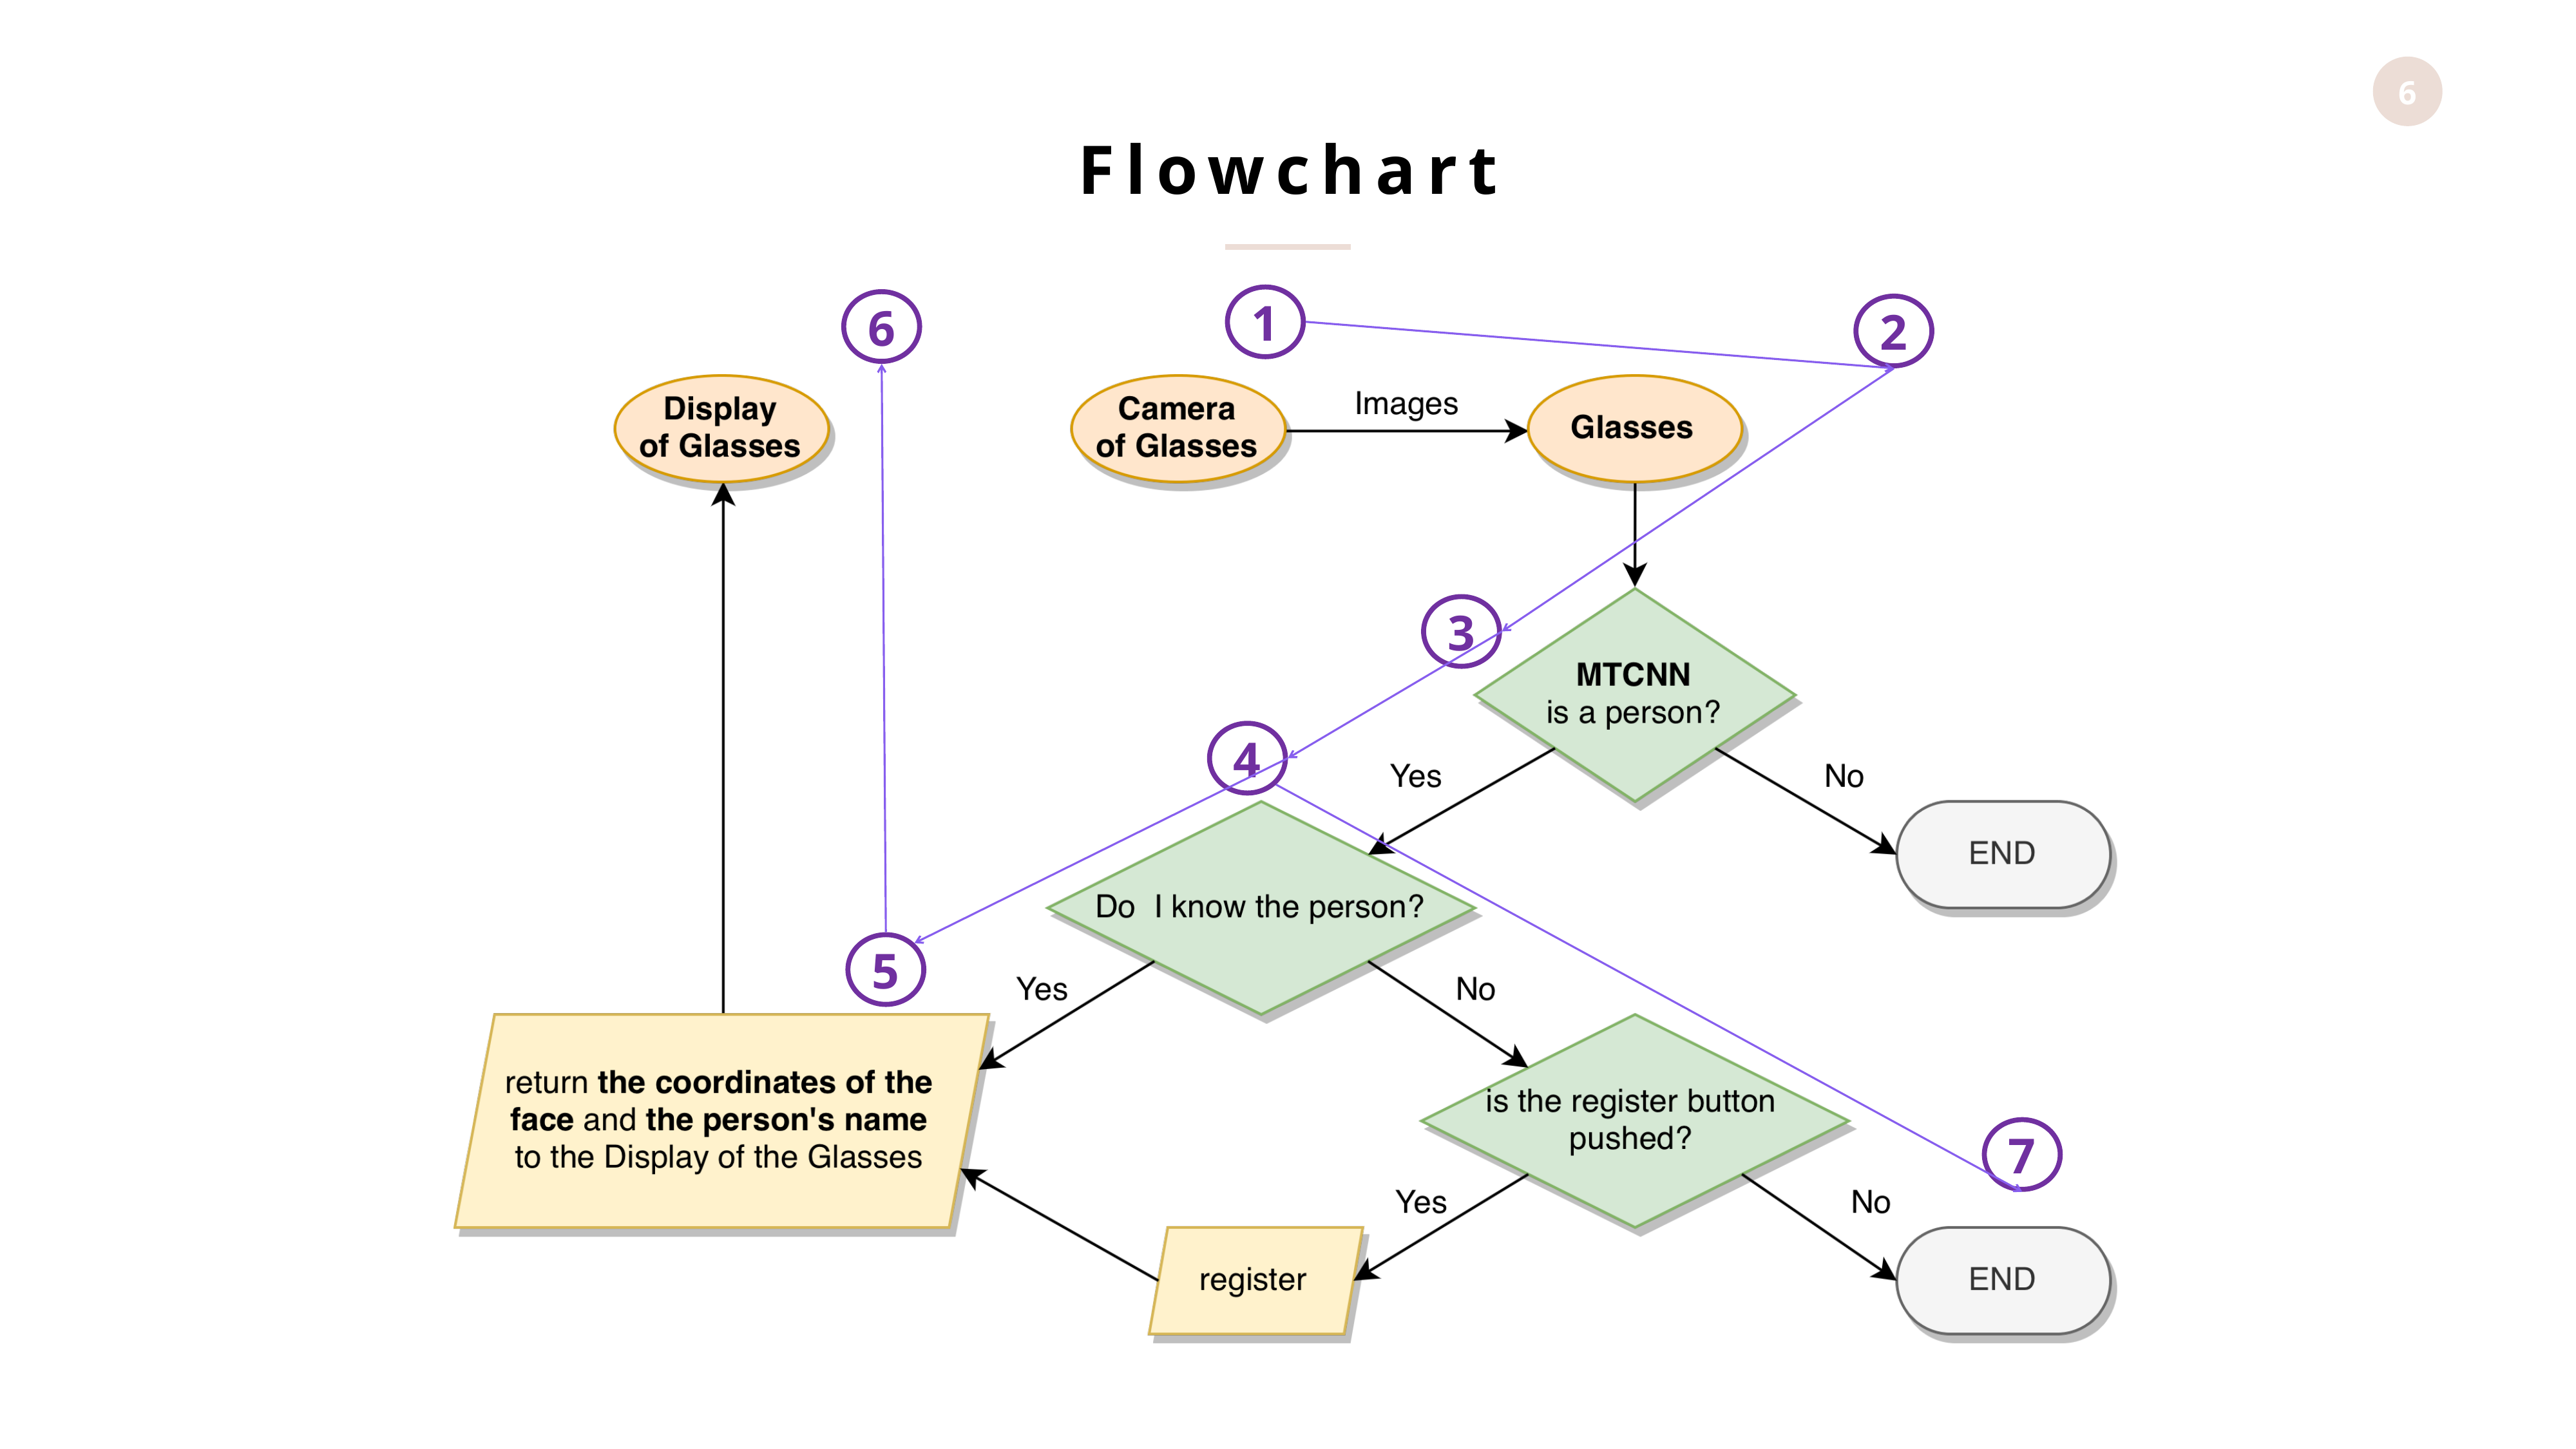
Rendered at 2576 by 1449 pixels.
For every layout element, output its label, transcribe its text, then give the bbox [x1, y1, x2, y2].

picture [453, 374, 2123, 1346]
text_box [1306, 321, 1854, 331]
text_box 1 [1224, 283, 1307, 360]
text_box 2 [1853, 292, 1935, 369]
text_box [881, 364, 886, 933]
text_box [1276, 784, 1982, 1155]
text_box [914, 784, 1219, 943]
text_box 6 [840, 288, 923, 365]
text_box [1502, 368, 1894, 632]
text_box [1288, 658, 1433, 759]
text_box Flowchart [1068, 122, 1507, 213]
